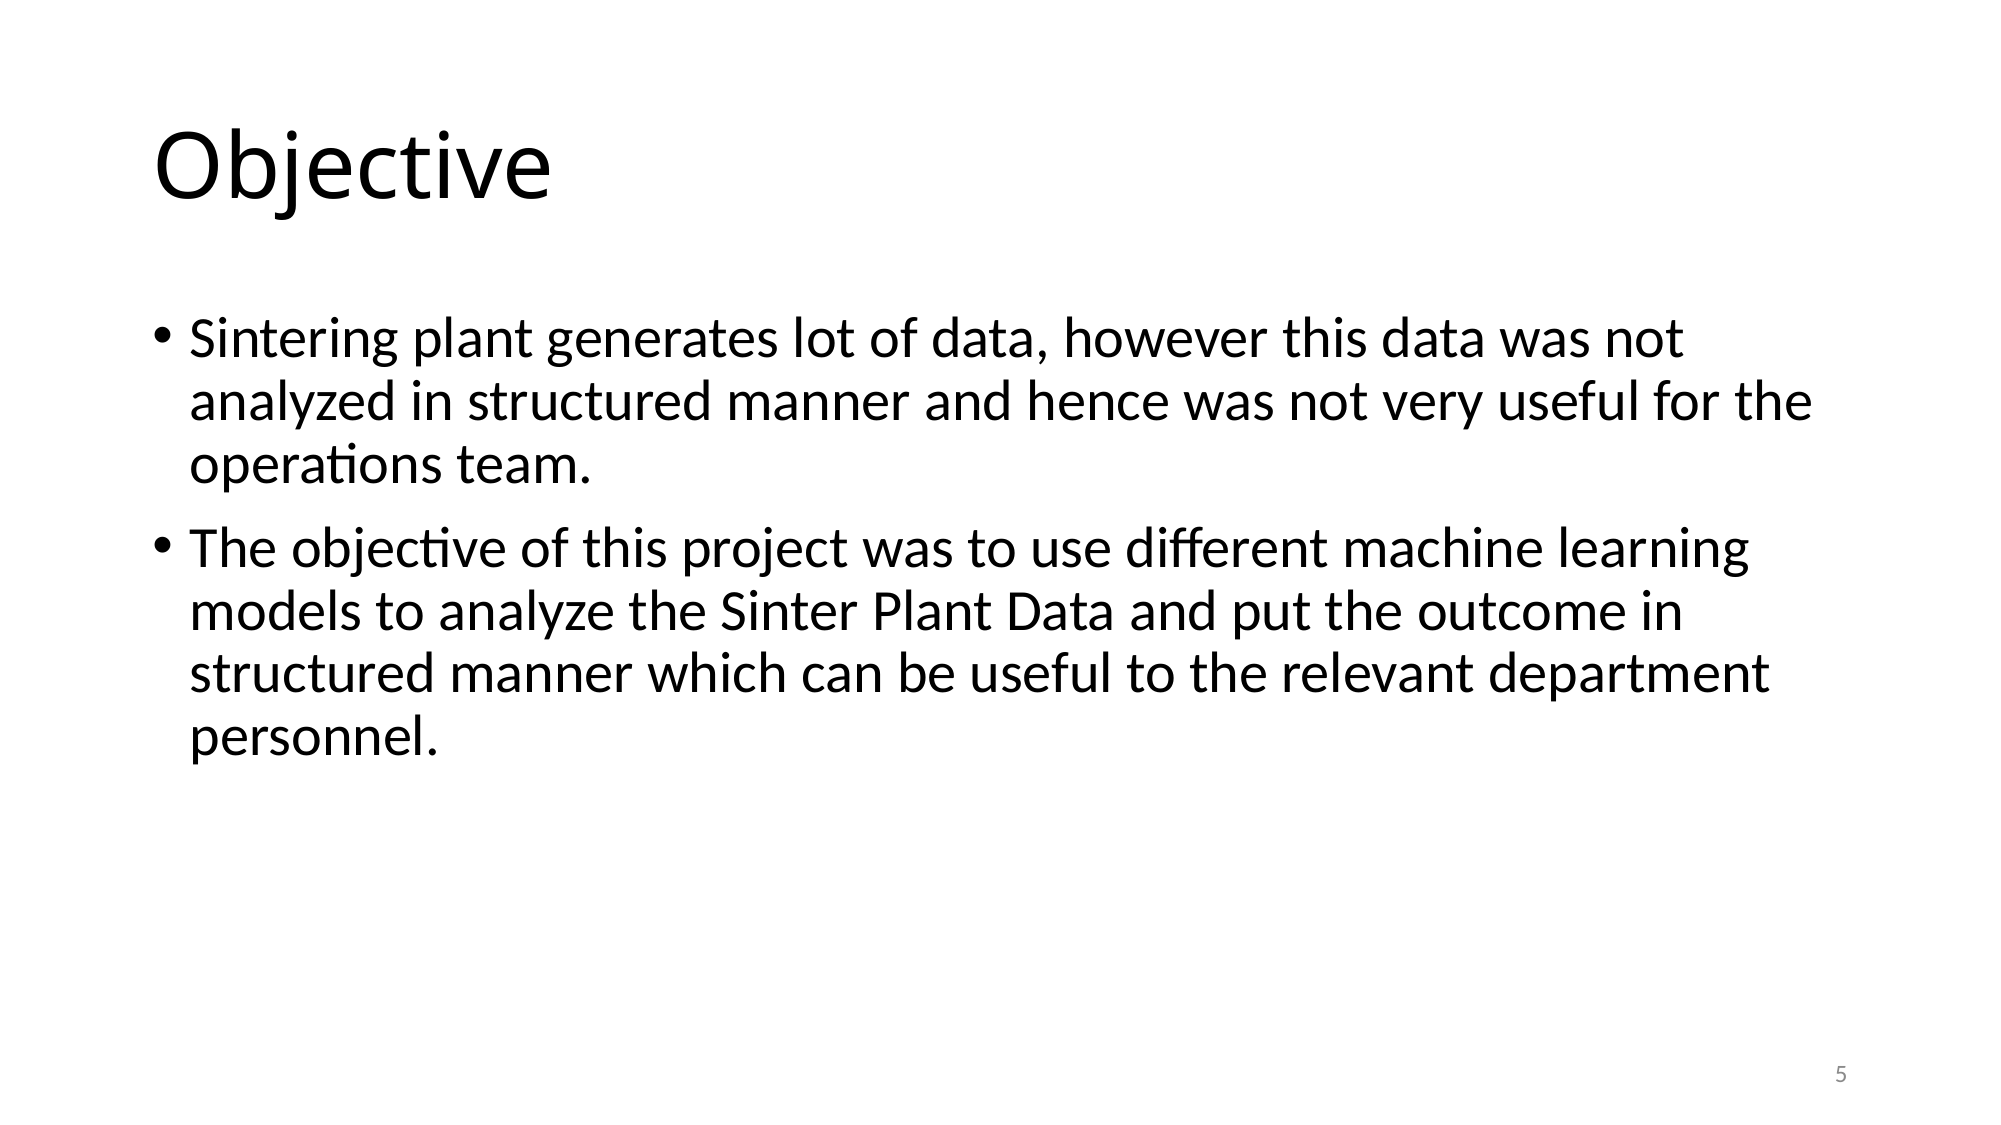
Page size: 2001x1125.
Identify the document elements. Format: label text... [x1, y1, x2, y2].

title Objective [137, 59, 1863, 278]
slide_number 5 [1412, 1042, 1863, 1103]
list Sintering plant generates lot of data, however this data was not analyzed in structured manner and hence was not very useful for the operations team. The objective of this project was to use different machine learning models to analyze the Sinter Plant Data and put the outcome in structured manner which can be useful to the relevant department personnel. [137, 299, 1863, 1014]
